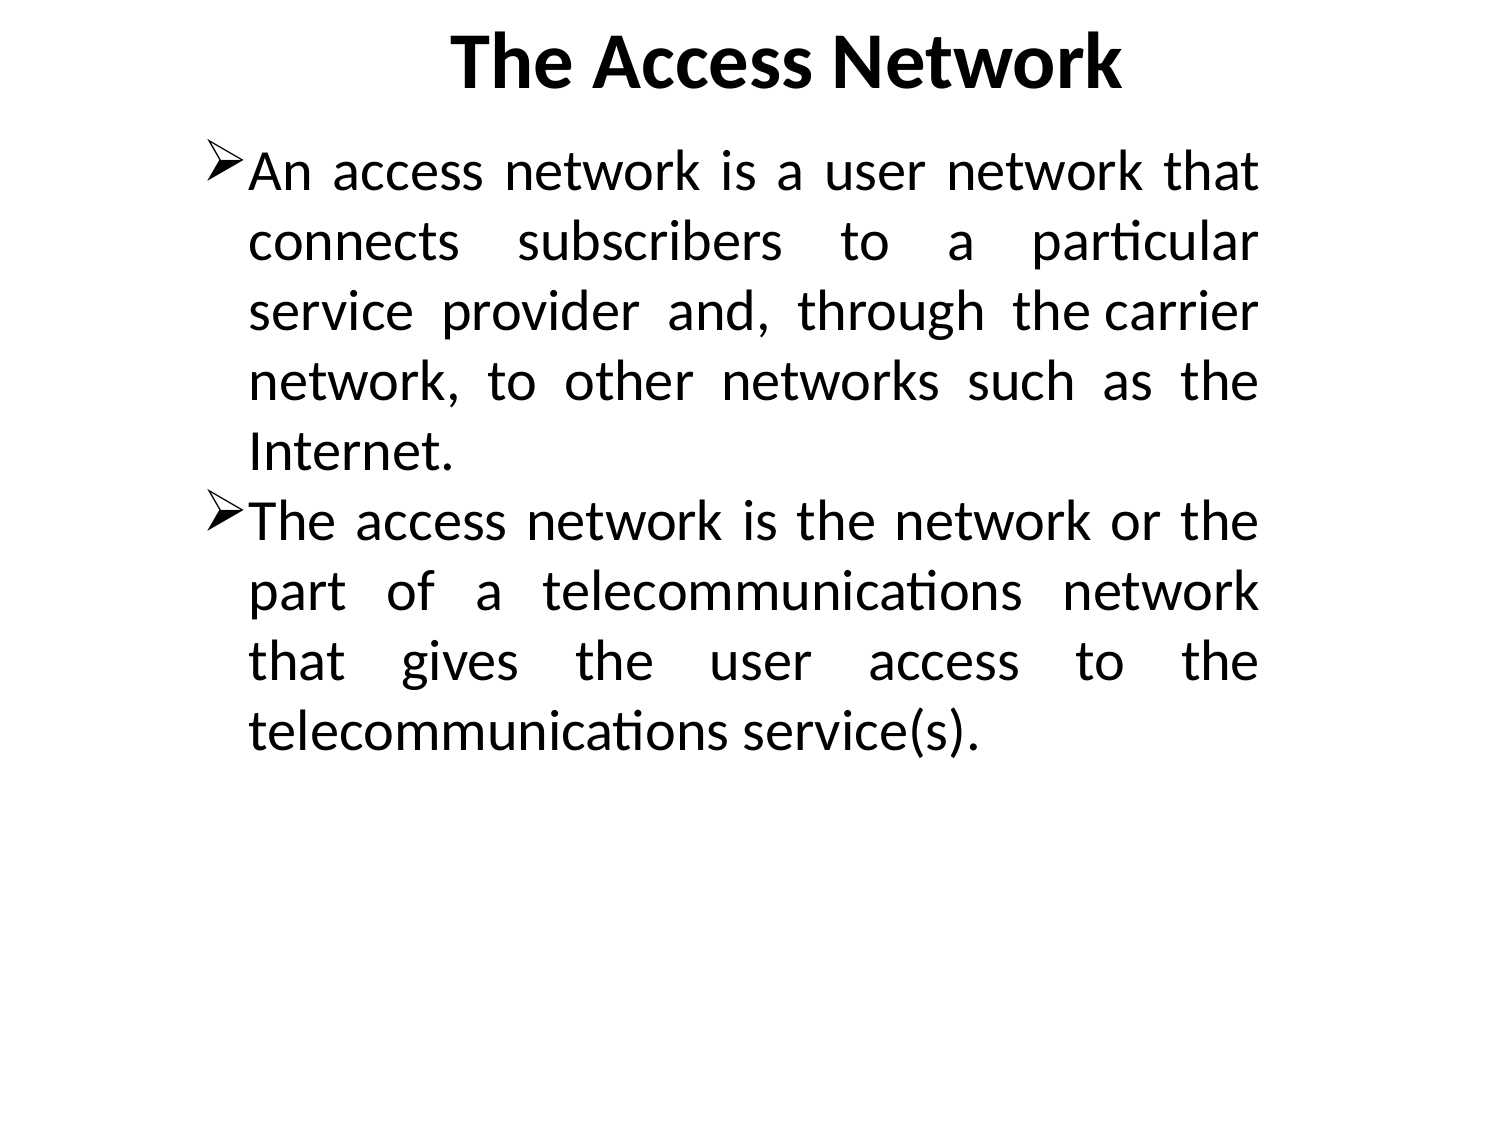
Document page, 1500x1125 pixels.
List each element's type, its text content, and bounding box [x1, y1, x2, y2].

text_box An access network is a user network that connects subscribers to a particular service provider and, through the carrier network, to other networks such as the Internet. The access network is the network or the part of a telecommunications network that gives the user access to the telecommunications service(s). [187, 125, 1275, 910]
title The Access Network [150, 0, 1425, 113]
